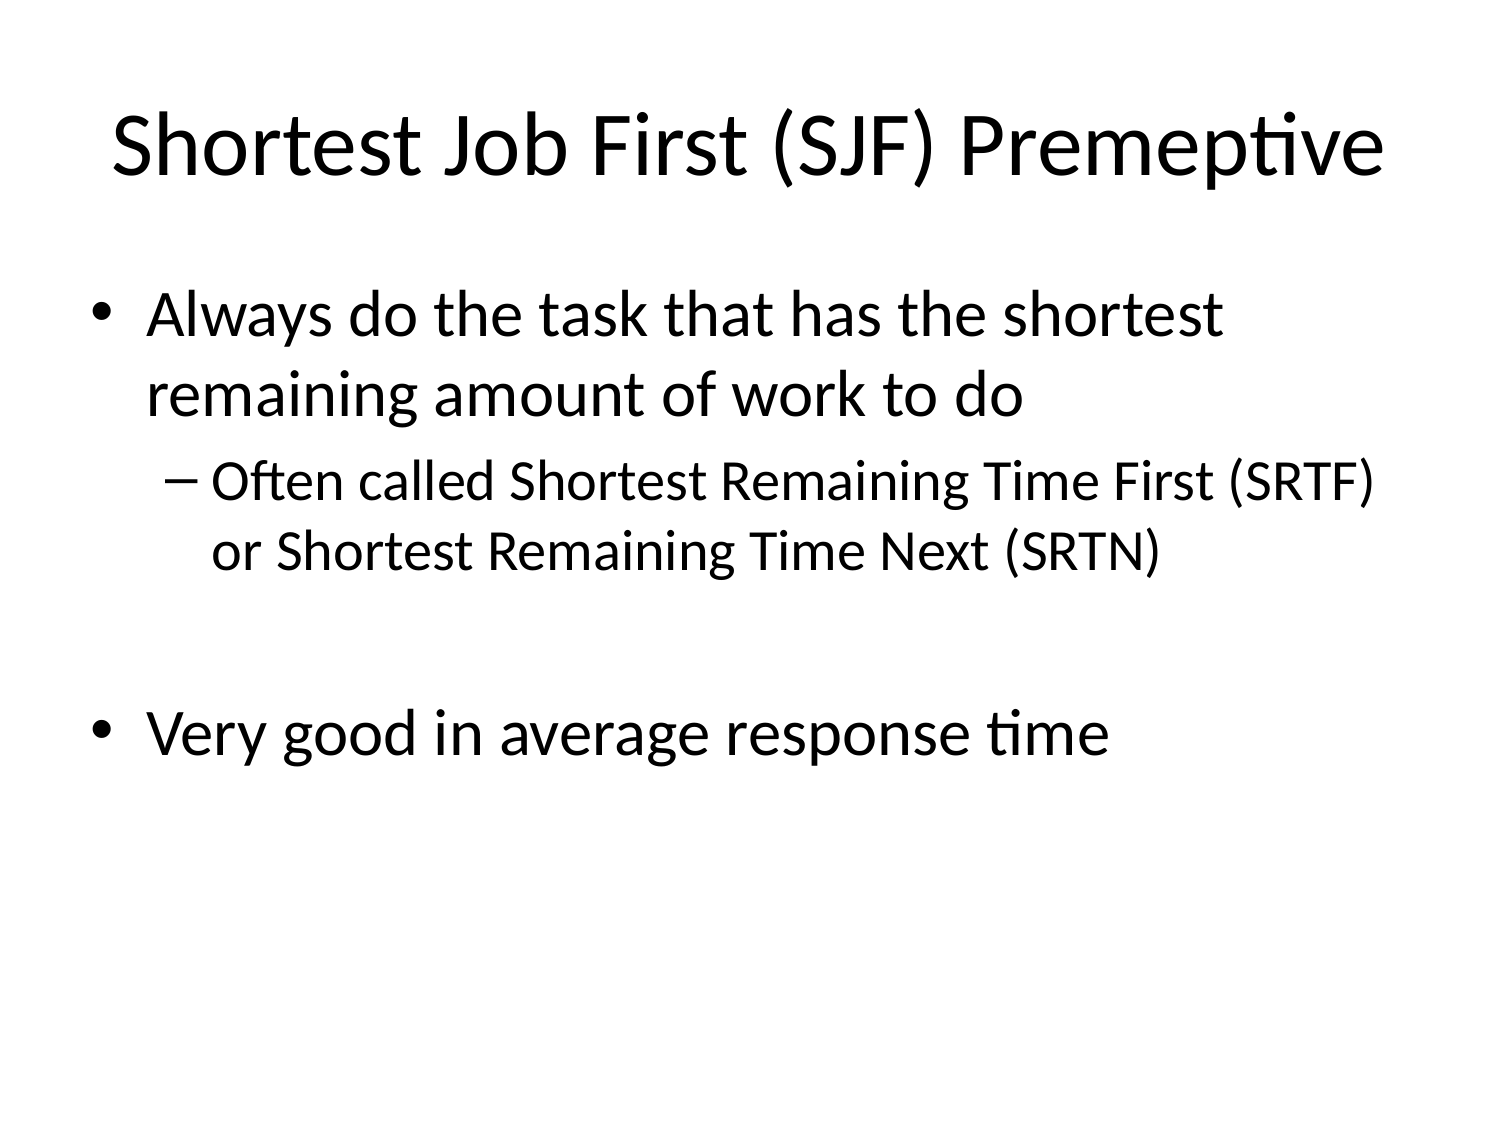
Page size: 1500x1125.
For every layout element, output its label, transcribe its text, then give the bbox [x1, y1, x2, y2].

title Shortest Job First (SJF) Premeptive [75, 45, 1425, 233]
list Always do the task that has the shortest remaining amount of work to do Often called Shortest Remaining Time First (SRTF) or Shortest Remaining Time Next (SRTN) Very good in average response time [75, 262, 1425, 1005]
